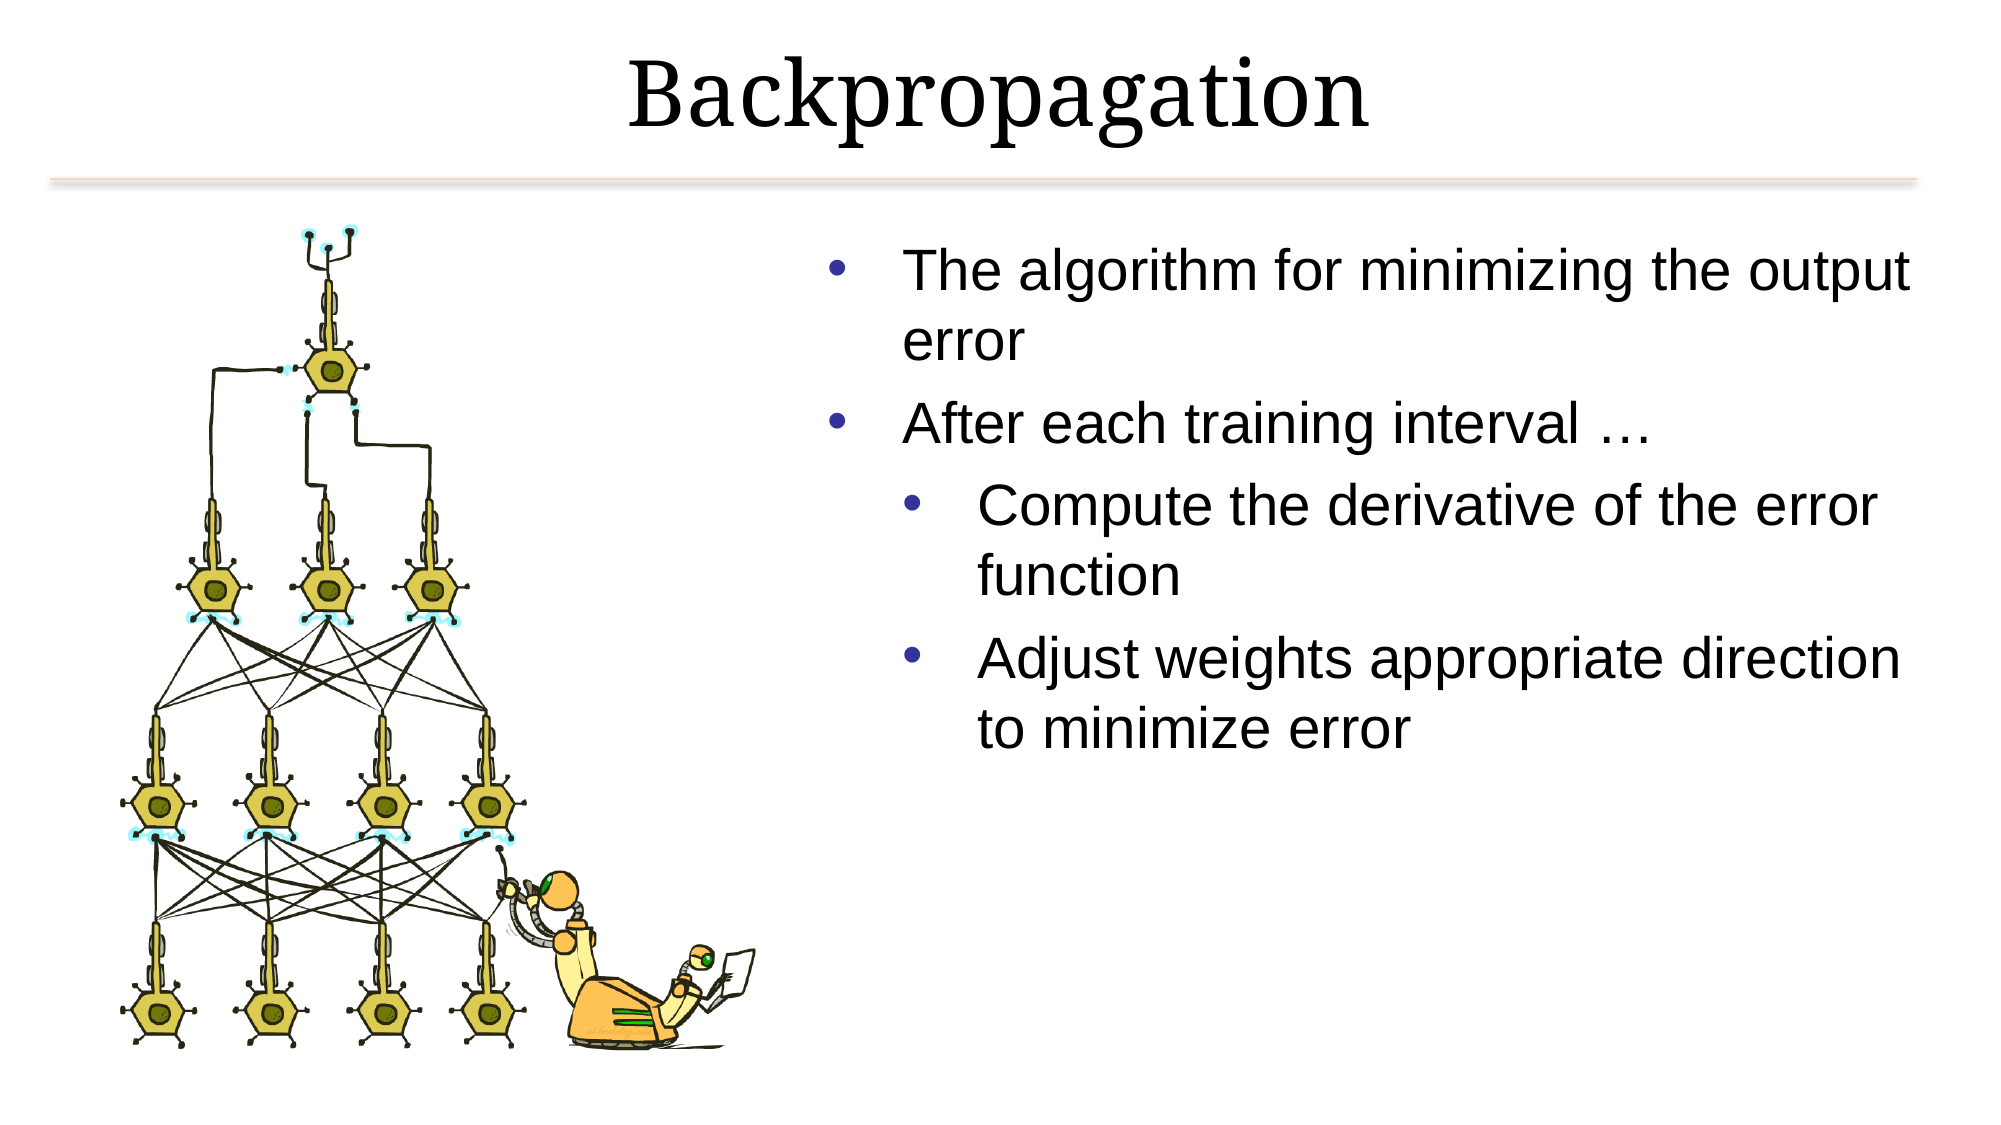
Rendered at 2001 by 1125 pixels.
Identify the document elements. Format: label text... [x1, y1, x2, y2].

picture [87, 224, 764, 1082]
text_box Backpropagation [0, 0, 2000, 184]
text_box The algorithm for minimizing the output error After each training interval … Compute the derivative of the error function Adjust weights appropriate direction to minimize error [812, 224, 1938, 938]
